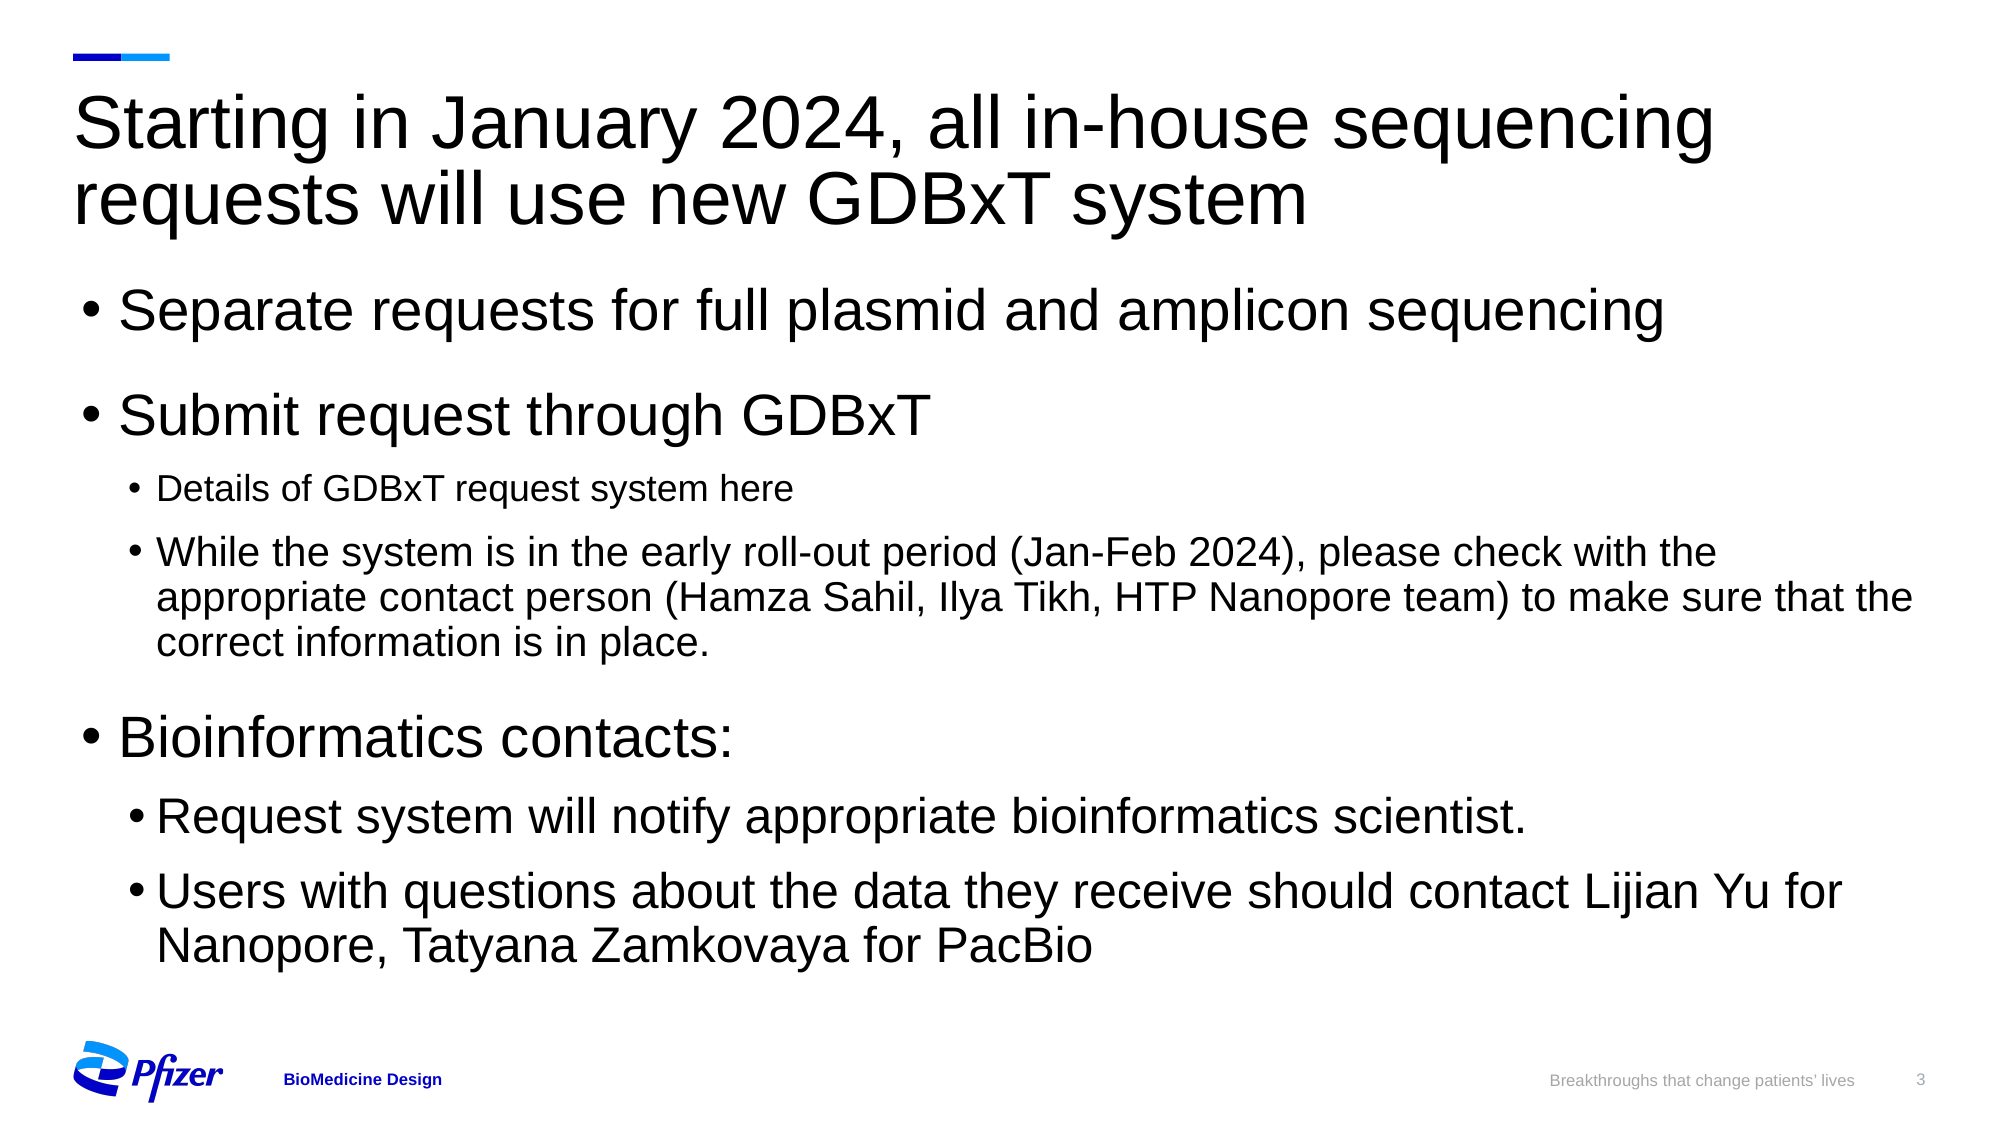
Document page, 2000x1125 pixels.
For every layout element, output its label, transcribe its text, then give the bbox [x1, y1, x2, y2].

title Starting in January 2024, all in-house sequencing requests will use new GDBxT system [73, 79, 1926, 219]
list Separate requests for full plasmid and amplicon sequencing Submit request through GDBxT Details of GDBxT request system here While the system is in the early roll-out period (Jan-Feb 2024), please check with the appropriate contact person (Hamza Sahil, Ilya Tikh, HTP Nanopore team) to make sure that the correct information is in place. Bioinformatics contacts: Request system will notify appropriate bioinformatics scientist. Users with questions about the data they receive should contact Lijian Yu for Nanopore, Tatyana Zamkovaya for PacBio [73, 273, 1926, 983]
